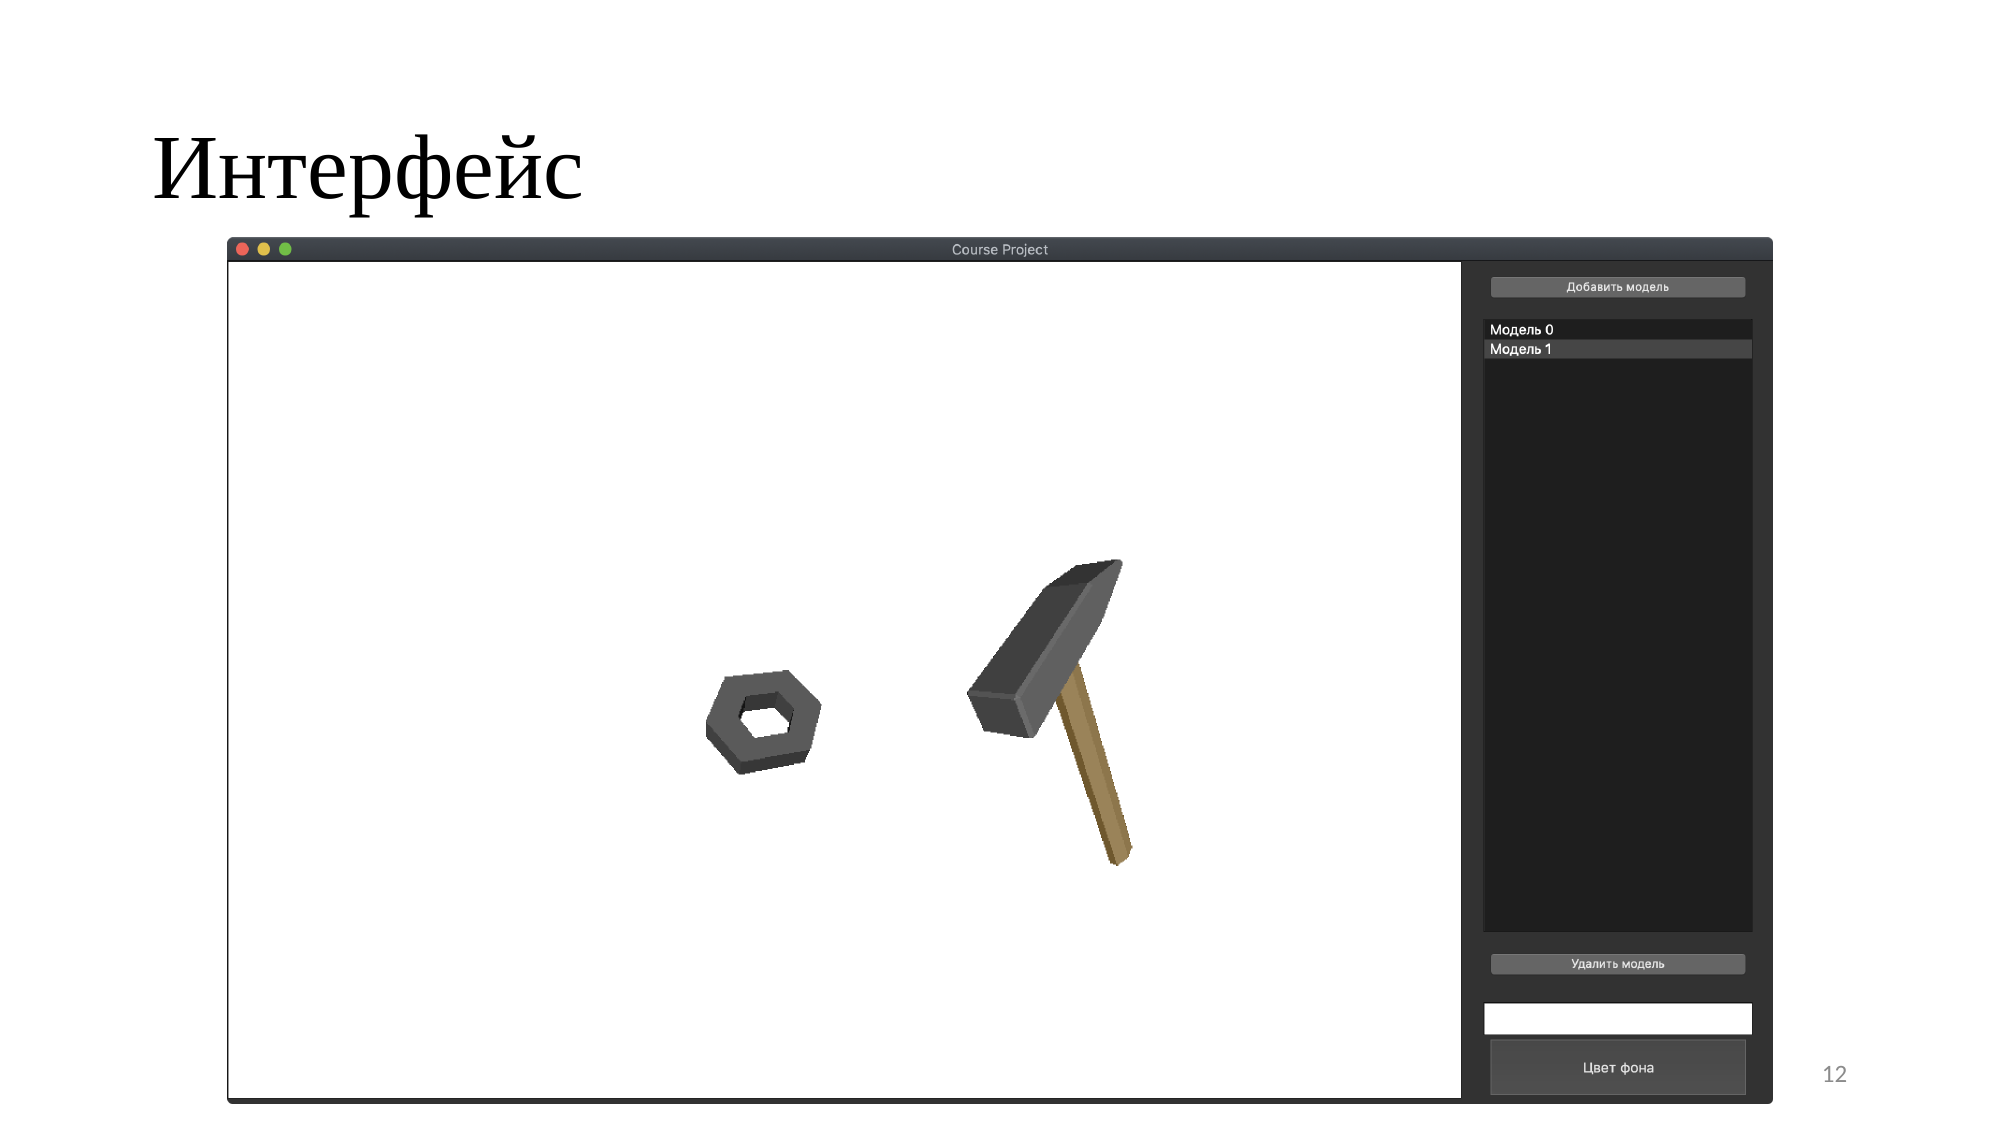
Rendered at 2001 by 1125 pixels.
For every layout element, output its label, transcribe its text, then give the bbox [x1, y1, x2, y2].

slide_number 12 [1773, 1042, 1863, 1103]
title Интерфейс [137, 59, 1863, 278]
picture [227, 237, 1773, 1104]
